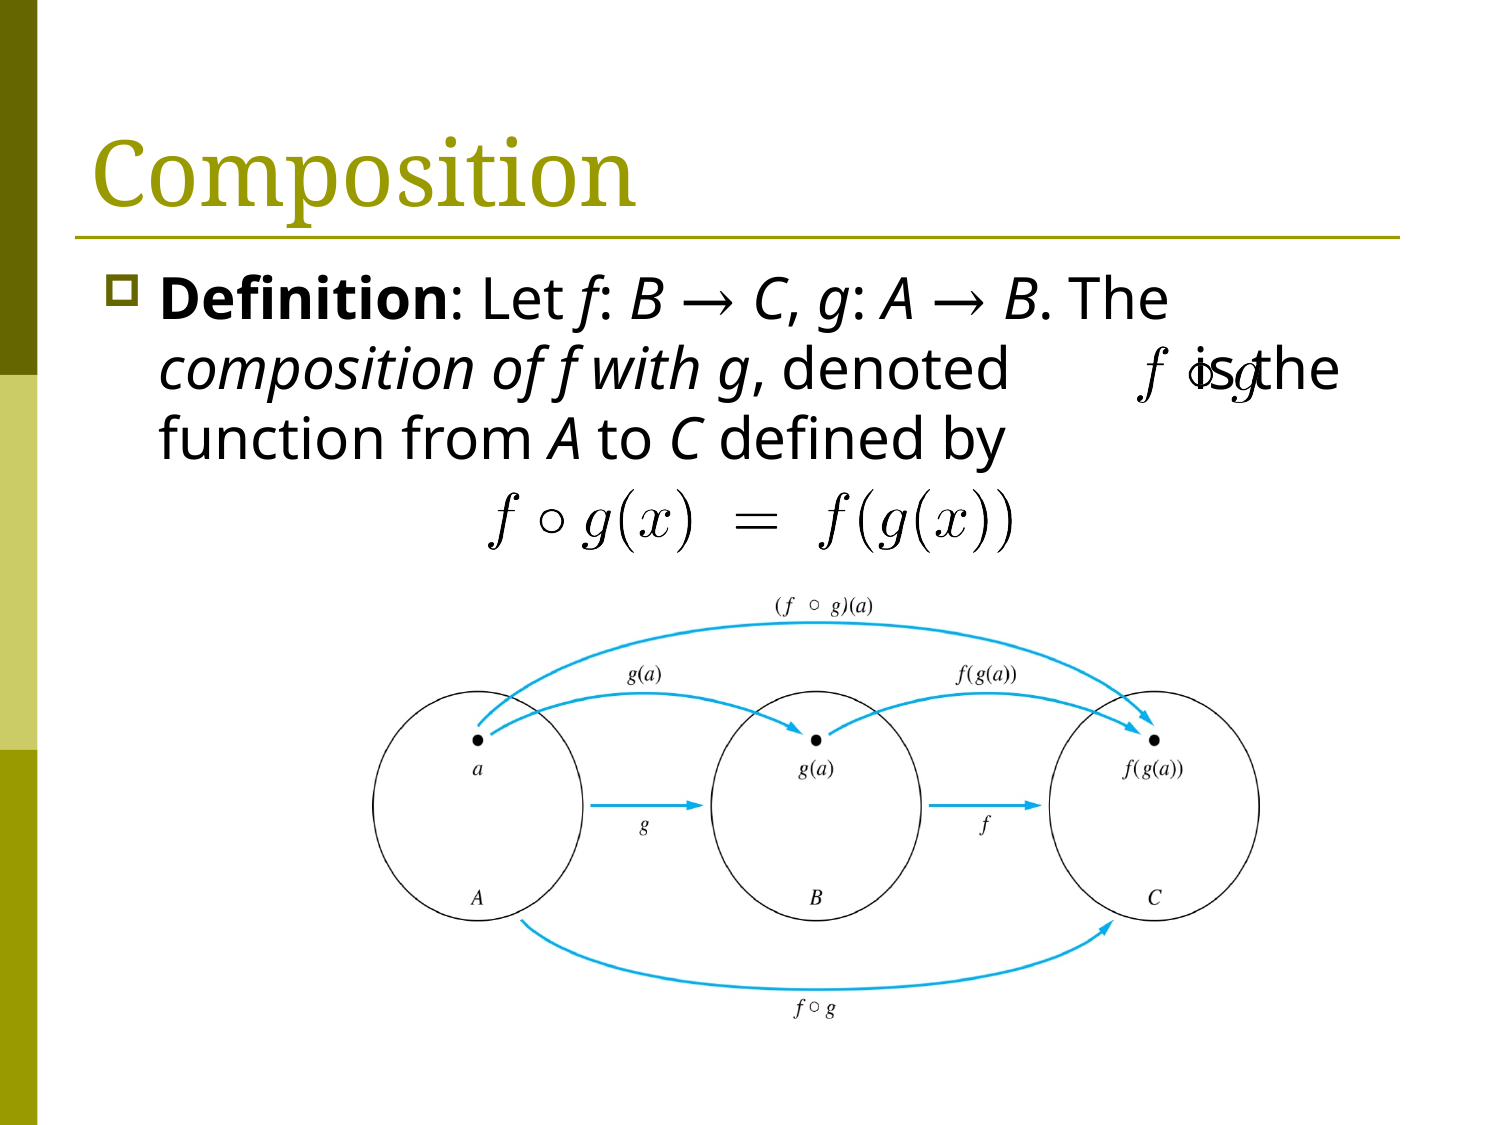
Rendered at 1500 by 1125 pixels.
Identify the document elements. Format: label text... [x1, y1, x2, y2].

list Definition: Let f: B → C, g: A → B. The composition of f with g, denoted is the function from A to C defined by [87, 253, 1413, 997]
picture [1137, 346, 1260, 403]
picture [488, 489, 1012, 553]
picture [372, 593, 1260, 1019]
title Composition [75, 45, 1425, 233]
